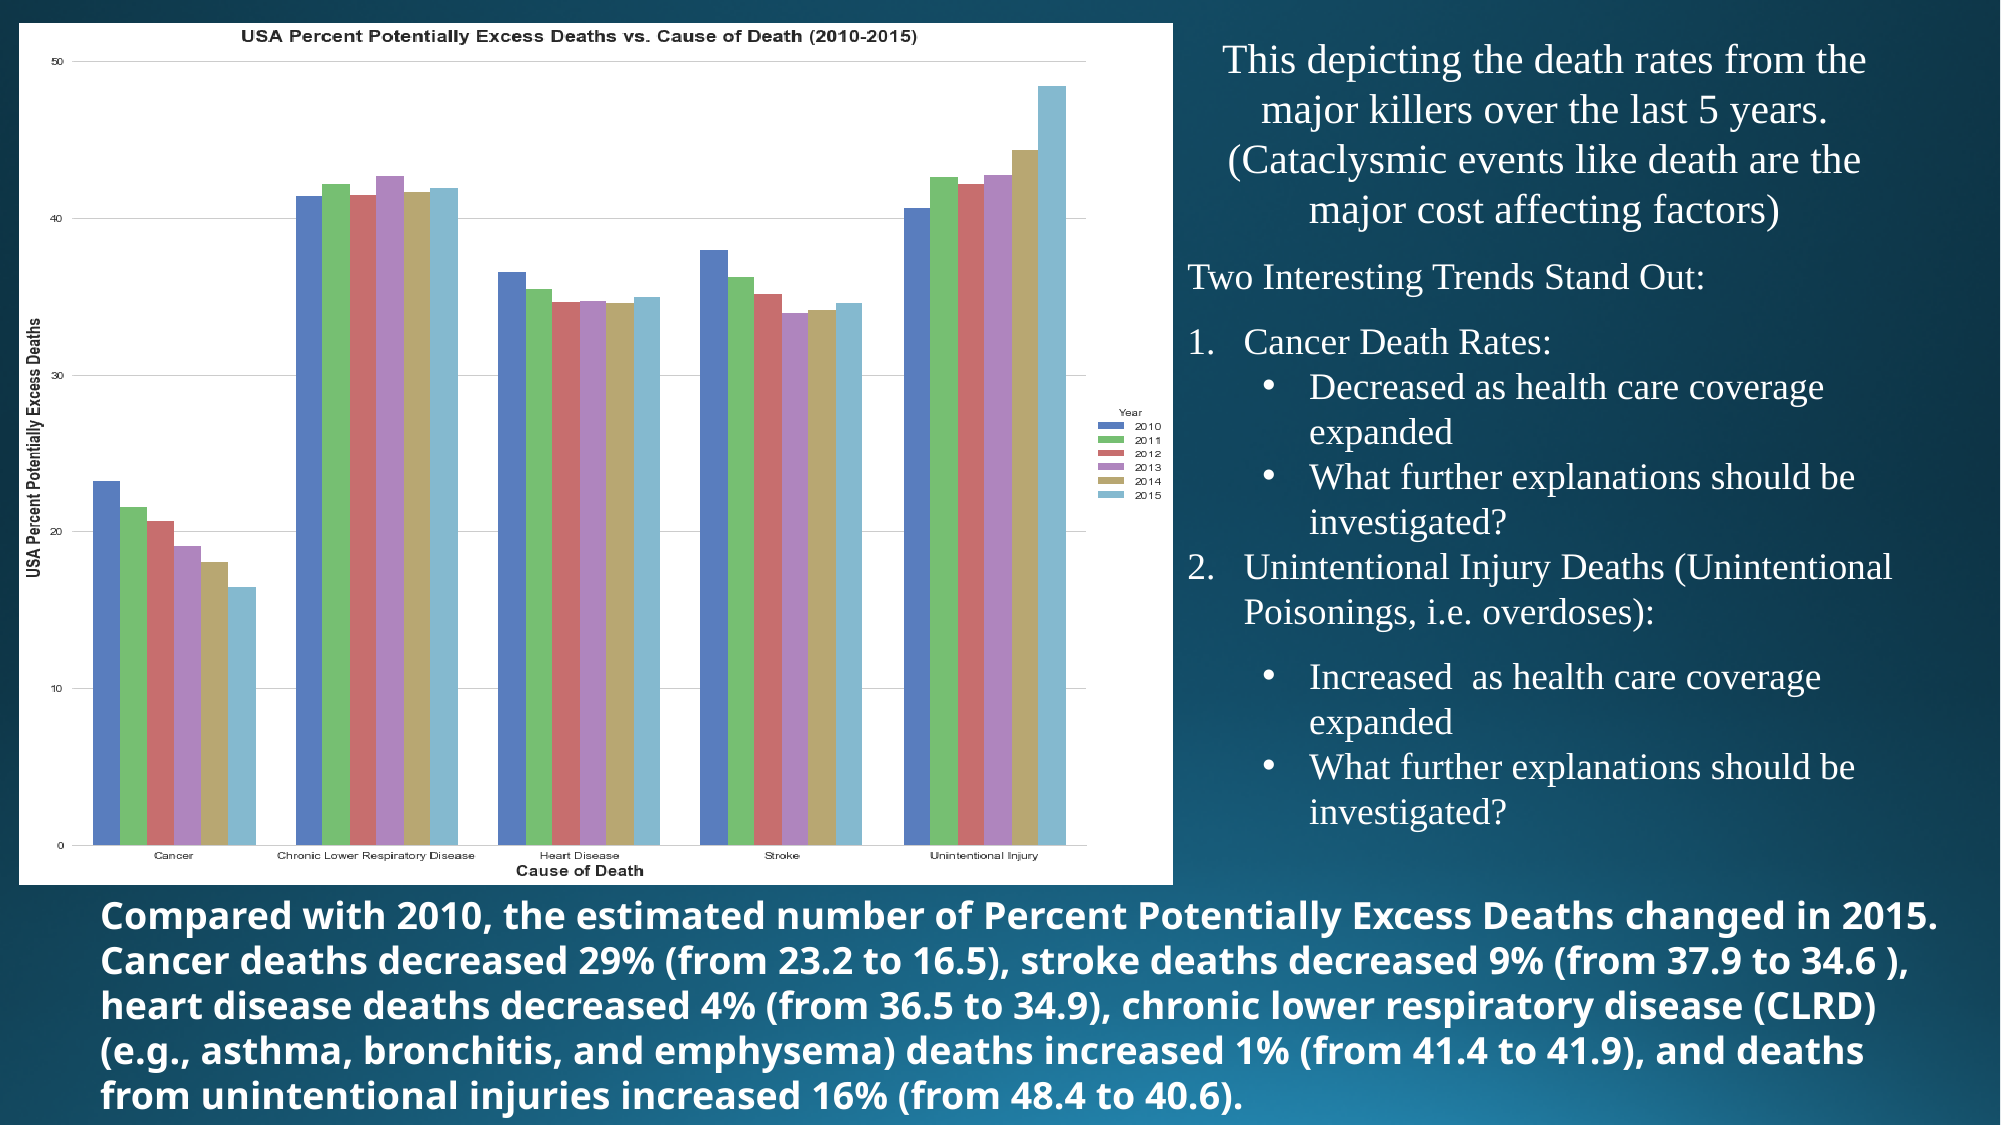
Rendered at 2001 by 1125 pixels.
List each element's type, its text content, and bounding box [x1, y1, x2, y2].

text_box This depicting the death rates from the major killers over the last 5 years. (Cataclysmic events like death are the major cost affecting factors) Two Interesting Trends Stand Out: Cancer Death Rates: Decreased as health care coverage expanded What further explanations should be investigated? Unintentional Injury Deaths (Unintentional Poisonings, i.e. overdoses): Increased as health care coverage expanded What further explanations should be investigated? [1173, 24, 1917, 884]
picture [0, 0, 2001, 1125]
text_box Compared with 2010, the estimated number of Percent Potentially Excess Deaths changed in 2015. Cancer deaths decreased 29% (from 23.2 to 16.5), stroke deaths decreased 9% (from 37.9 to 34.6 ), heart disease deaths decreased 4% (from 36.5 to 34.9), chronic lower respiratory disease (CLRD) (e.g., asthma, bronchitis, and emphysema) deaths increased 1% (from 41.4 to 41.9), and deaths from unintentional injuries increased 16% (from 48.4 to 40.6). [85, 884, 1969, 1125]
